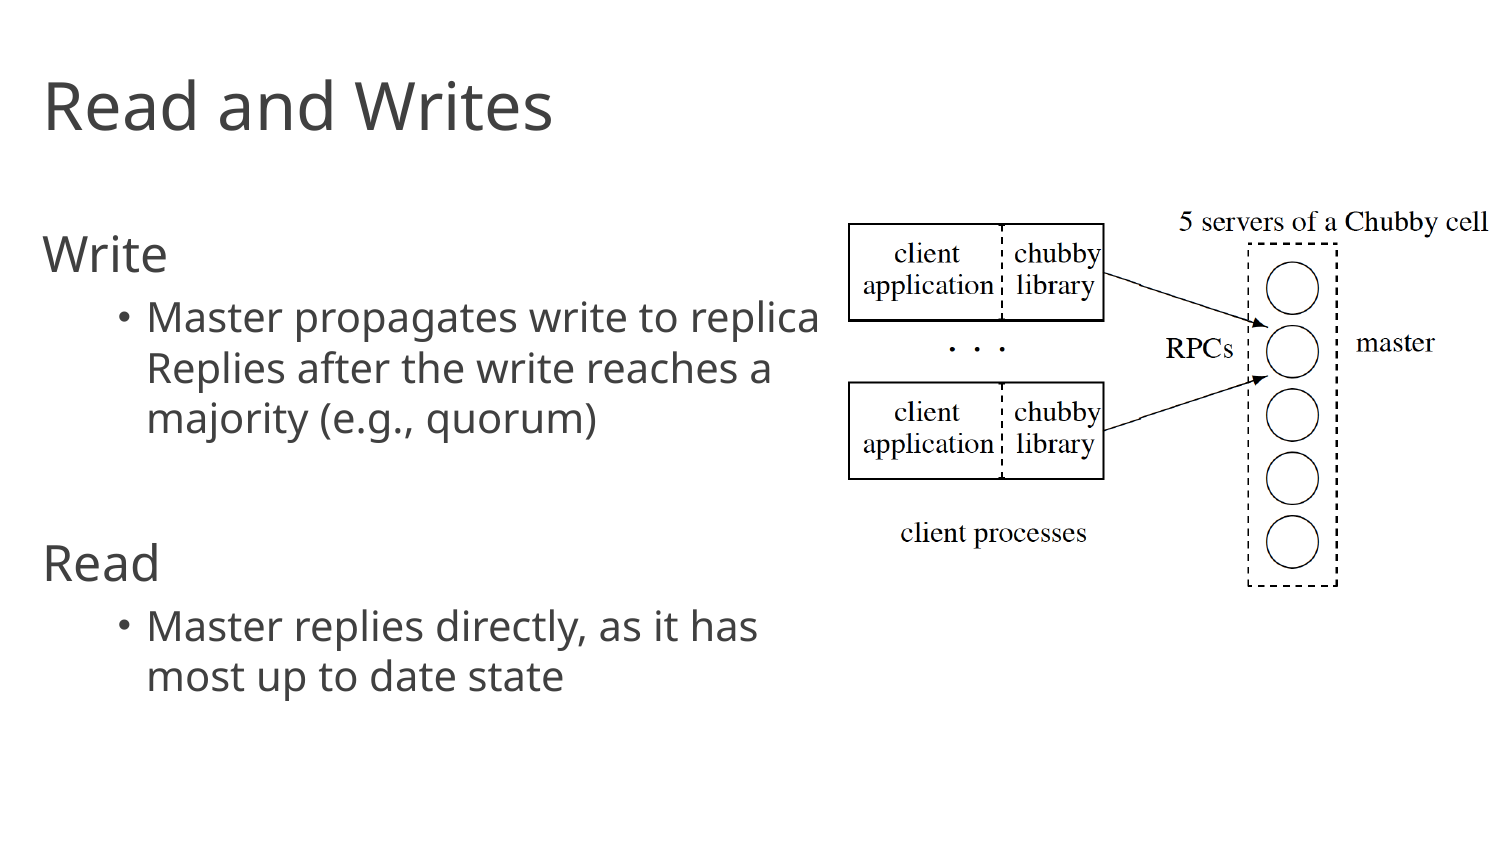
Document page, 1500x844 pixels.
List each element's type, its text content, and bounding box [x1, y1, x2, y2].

picture [826, 182, 1500, 605]
list Write Master propagates write to replica Replies after the write reaches a majority (e.g., quorum) Read Master replies directly, as it has most up to date state [27, 215, 844, 781]
title Read and Writes [27, 33, 1457, 175]
